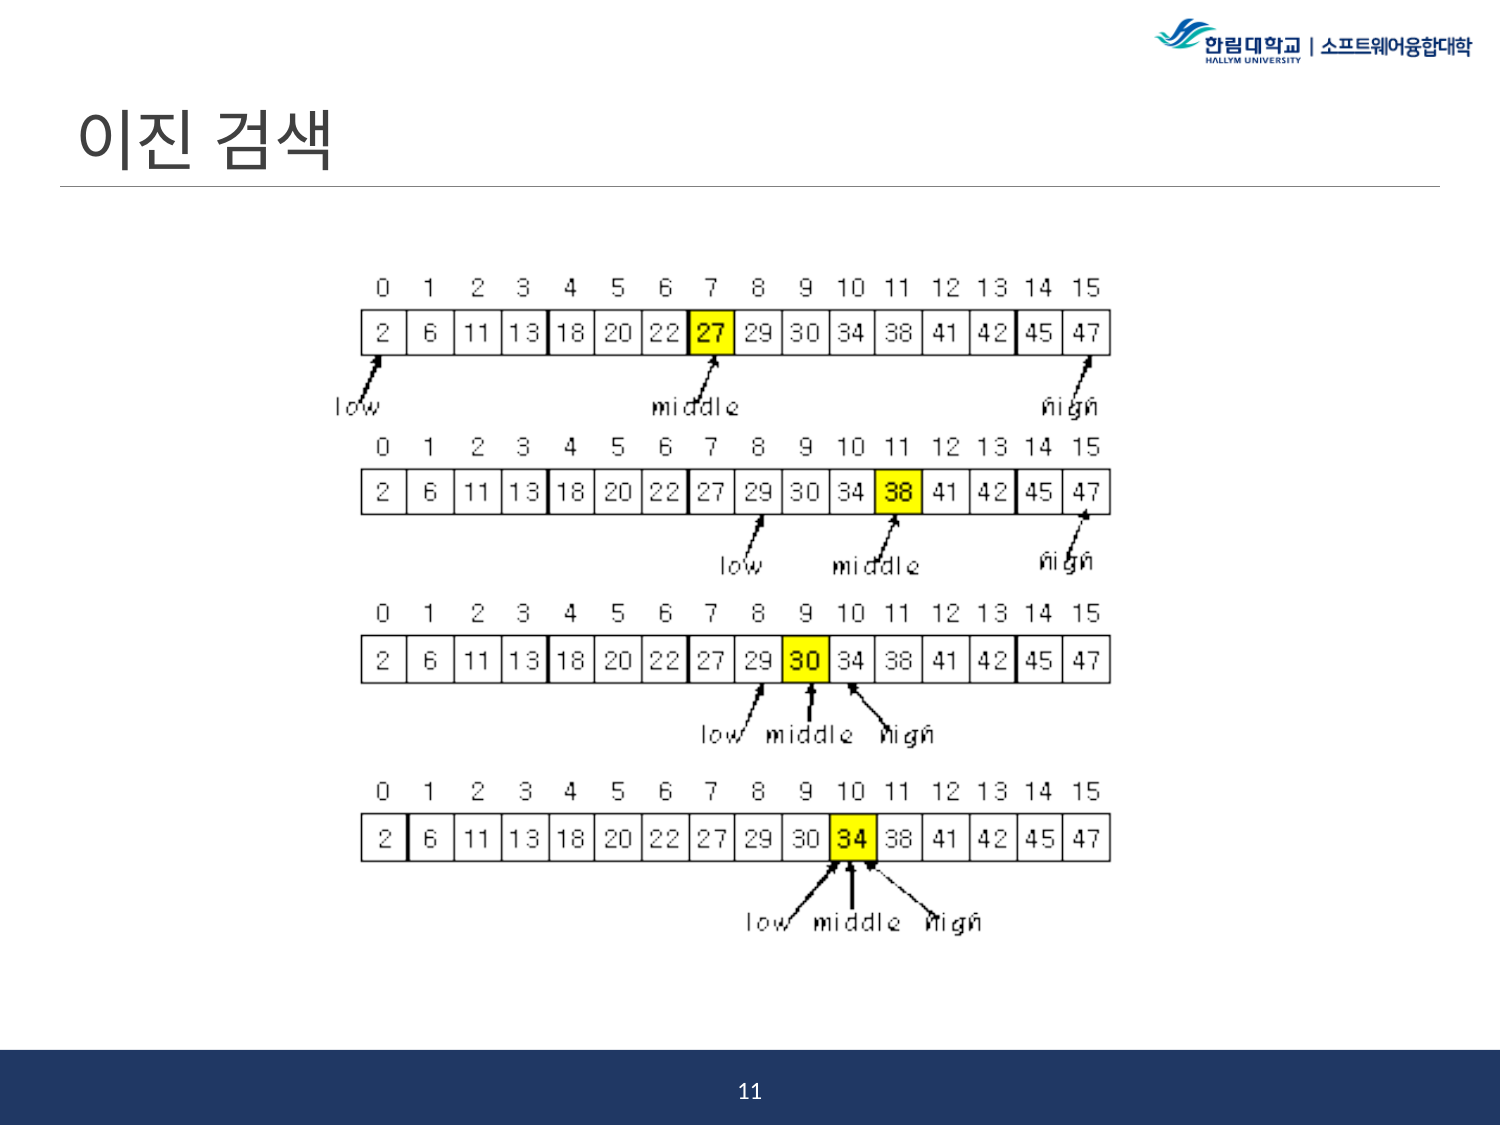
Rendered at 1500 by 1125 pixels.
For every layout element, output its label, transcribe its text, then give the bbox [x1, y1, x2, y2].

picture [1148, 7, 1483, 76]
title 이진 검색 [60, 62, 1440, 187]
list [323, 261, 1120, 951]
slide_number 10 [669, 1059, 831, 1120]
